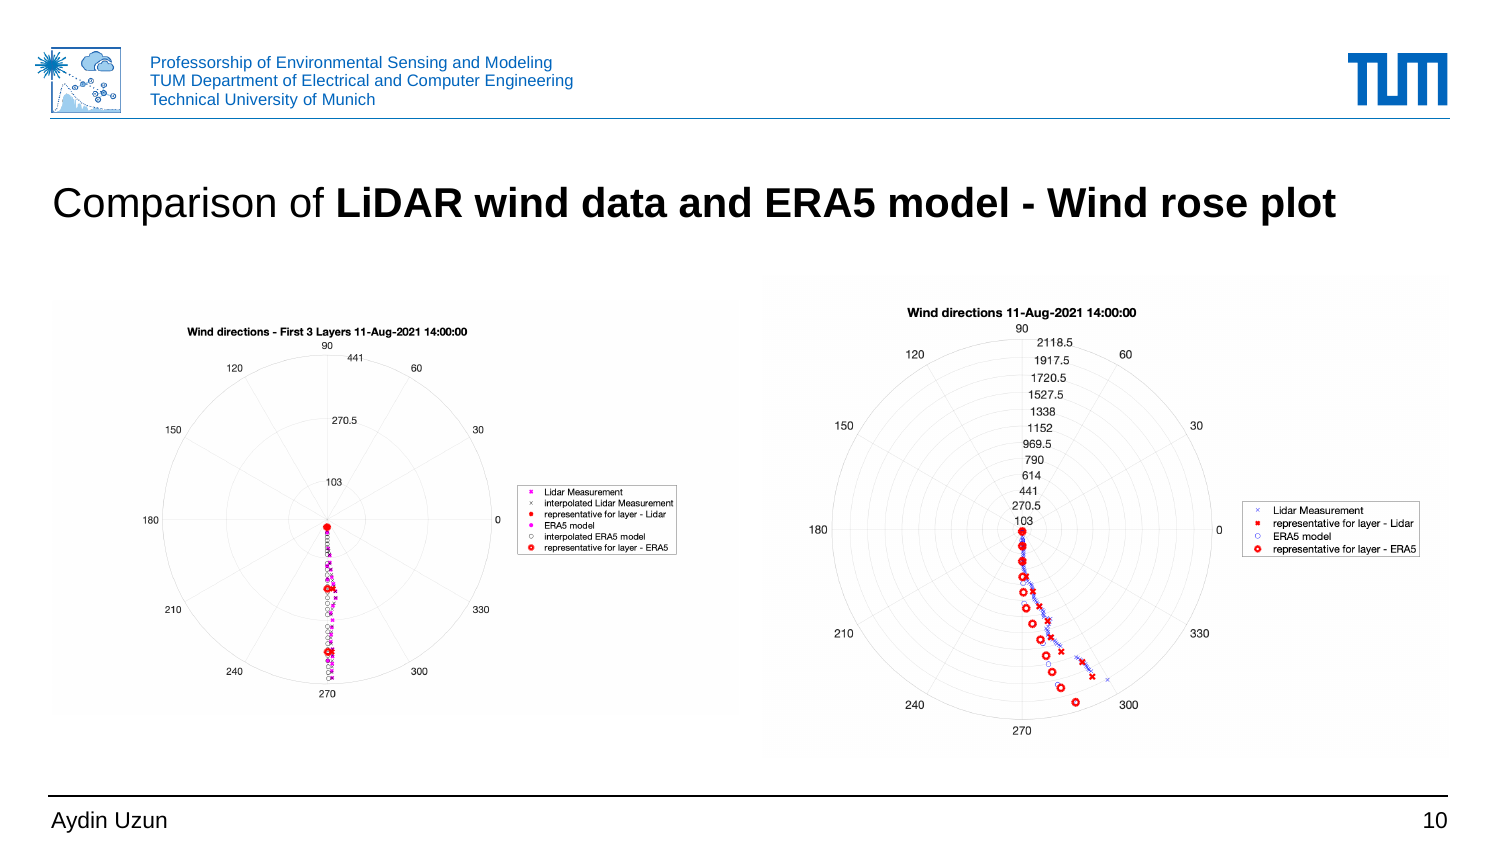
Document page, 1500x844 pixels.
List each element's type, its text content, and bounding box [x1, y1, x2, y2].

title Comparison of LiDAR wind data and ERA5 model - Wind rose plot [52, 159, 1449, 220]
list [761, 274, 1449, 759]
footer Aydin Uzun [51, 796, 1112, 842]
picture [35, 47, 121, 113]
slide_number 10 [1112, 796, 1448, 842]
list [52, 300, 739, 716]
